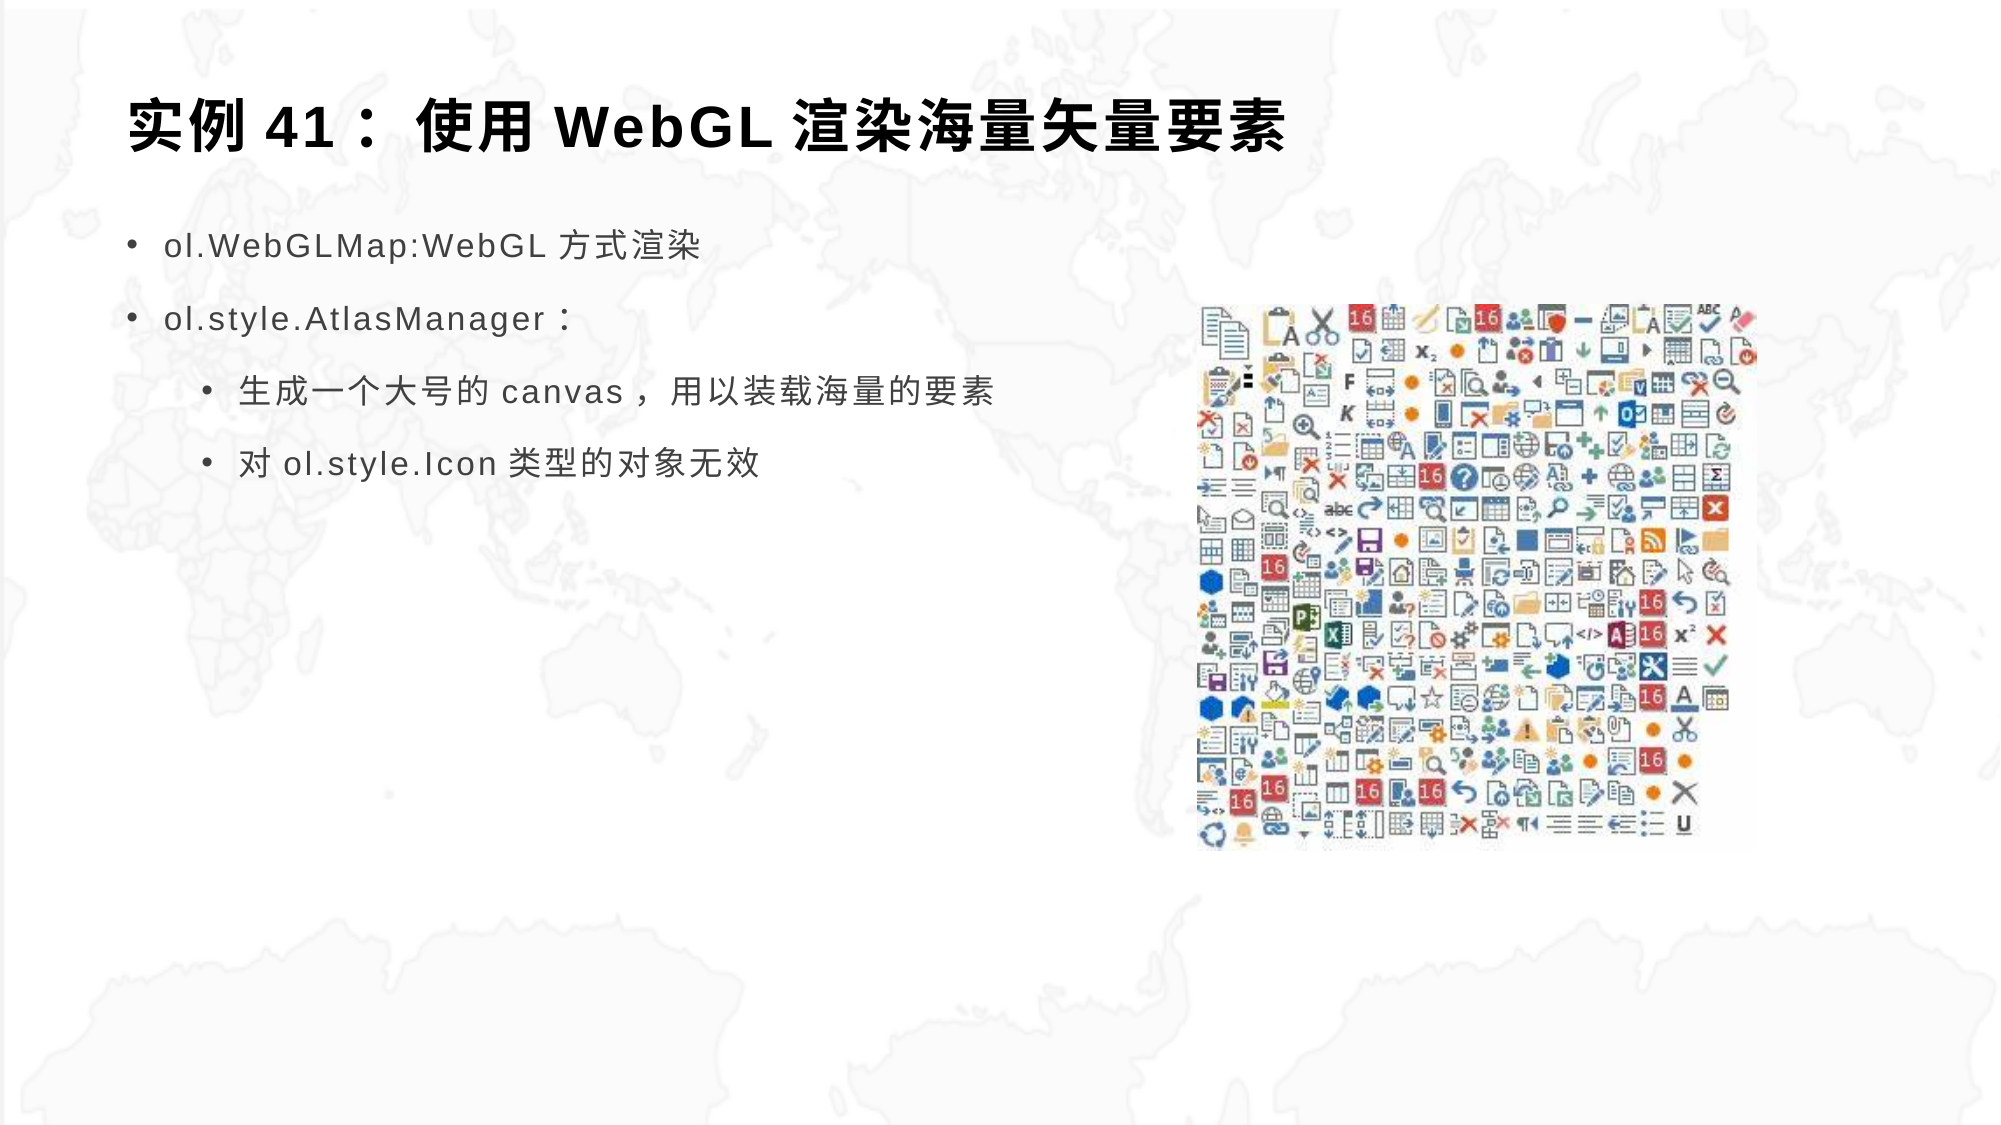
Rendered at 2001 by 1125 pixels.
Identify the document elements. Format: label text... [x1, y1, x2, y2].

picture [1197, 304, 1757, 851]
title 实例41：使用WebGL渲染海量矢量要素 [109, 70, 1891, 178]
list ol.WebGLMap:WebGL方式渲染 ol.style.AtlasManager： 生成一个大号的canvas，用以装载海量的要素 对ol.style.Icon类型的对象无效 [109, 212, 1891, 1040]
